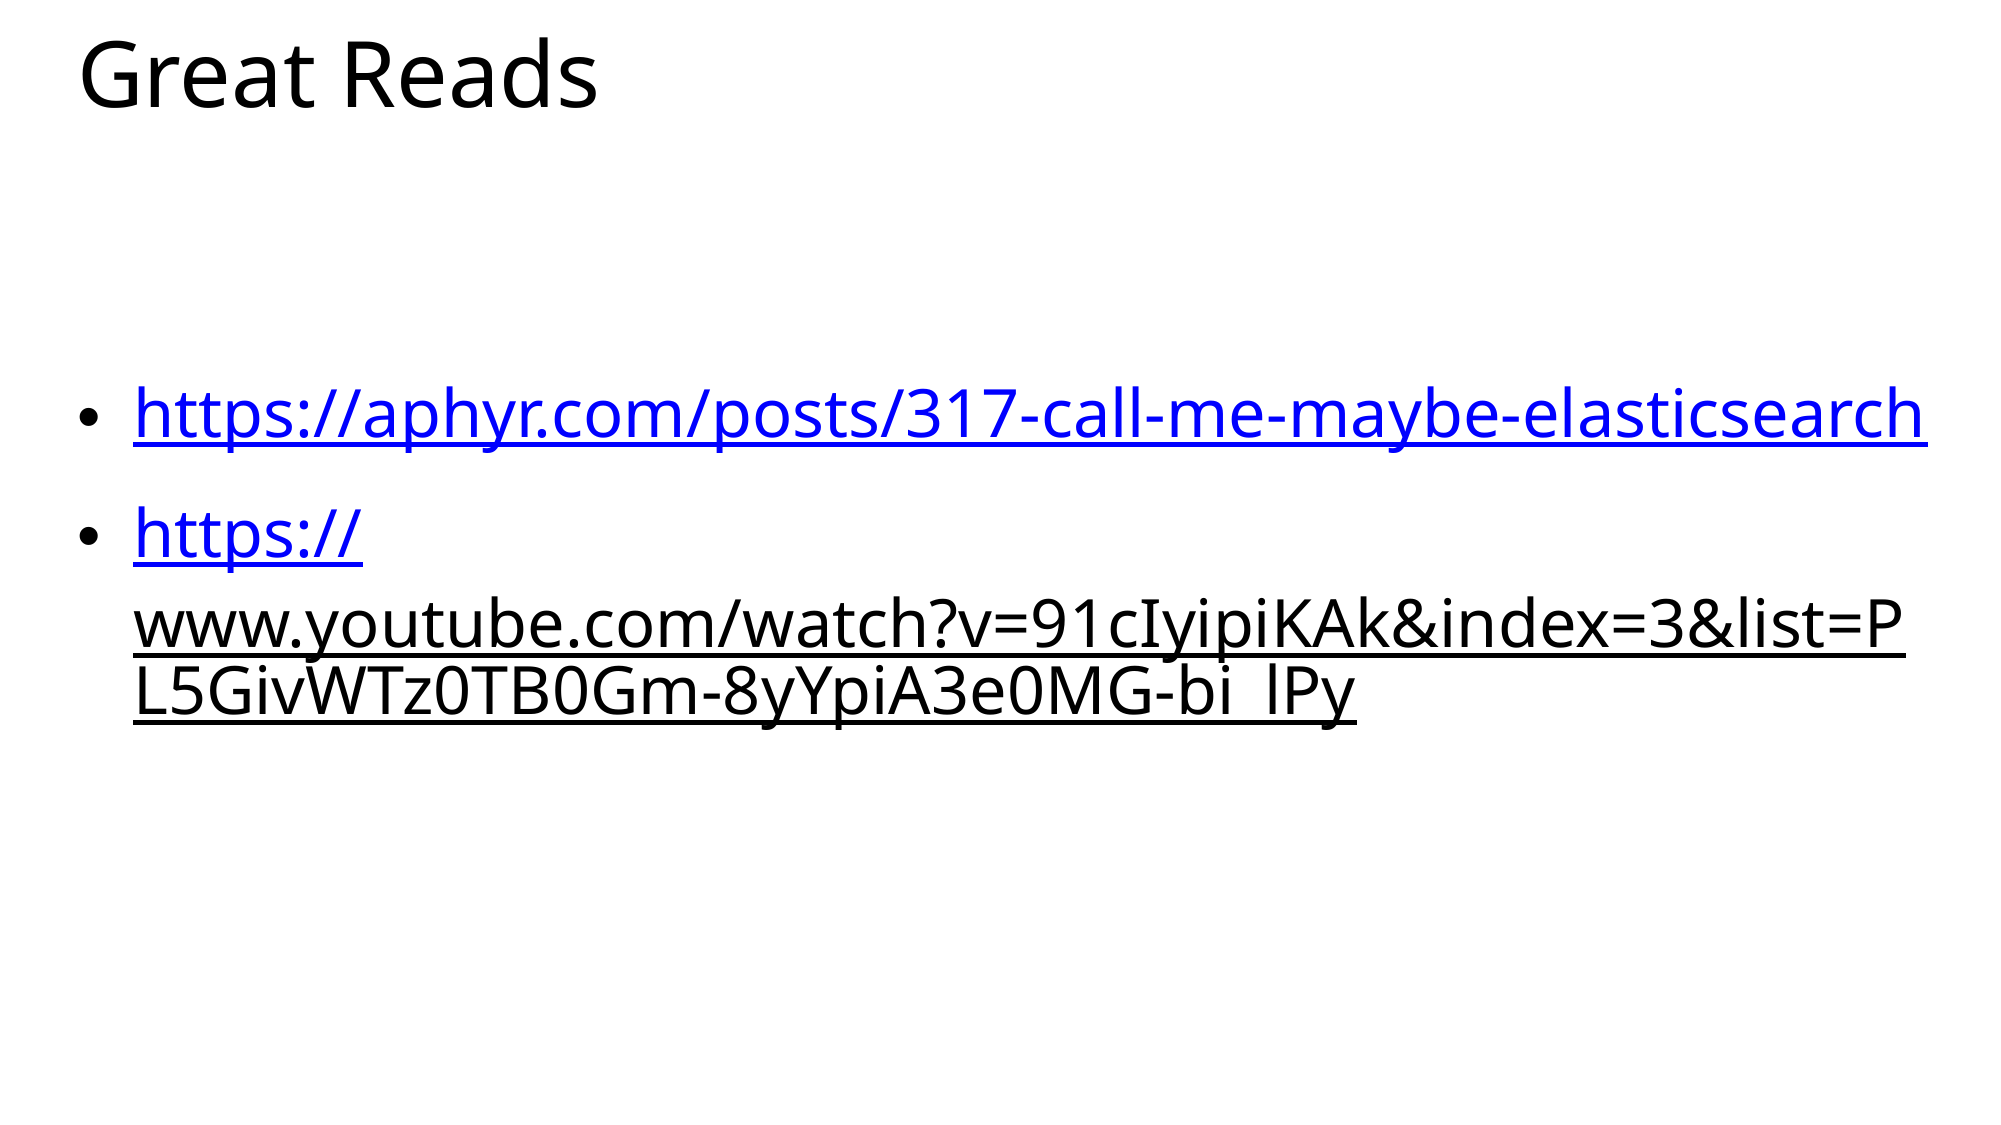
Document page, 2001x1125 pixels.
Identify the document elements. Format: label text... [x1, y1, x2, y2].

list https://aphyr.com/posts/317-call-me-maybe-elasticsearch https://www.youtube.com/watch?v=91cIyipiKAk&index=3&list=PL5GivWTz0TB0Gm-8yYpiA3e0MG-bi_lPy [62, 363, 1953, 1096]
title Great Reads [62, 29, 1953, 205]
